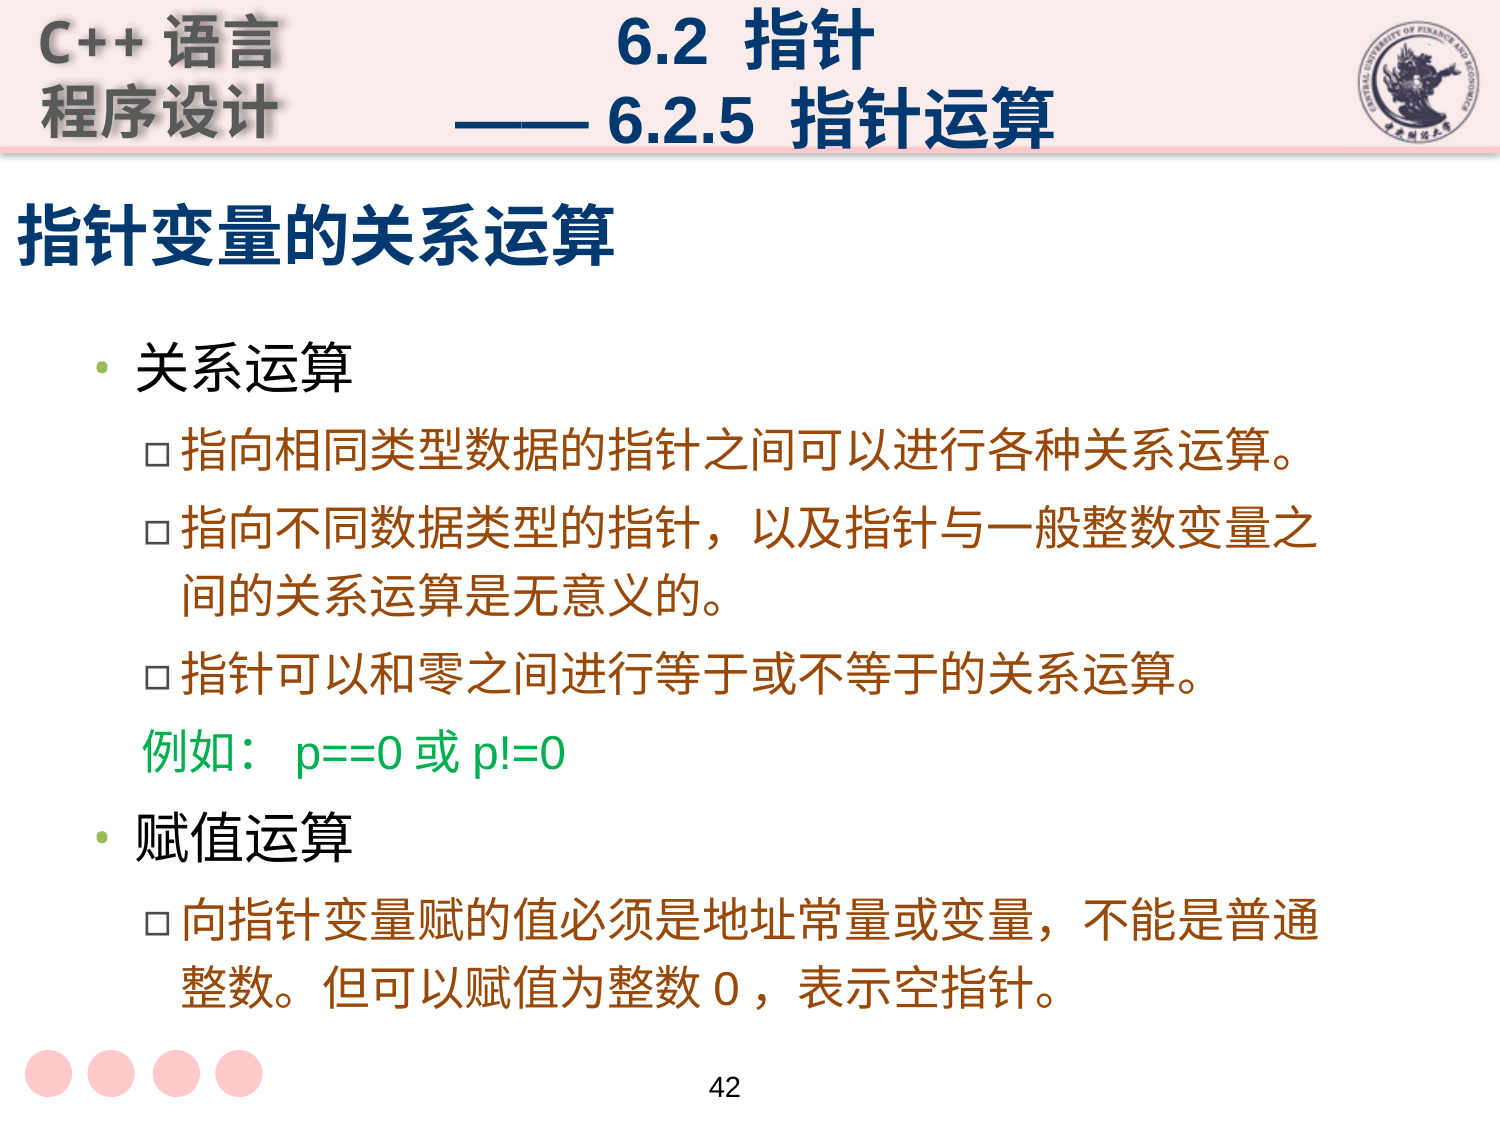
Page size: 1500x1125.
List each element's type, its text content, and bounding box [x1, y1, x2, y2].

list 关系运算 指向相同类型数据的指针之间可以进行各种关系运算。 指向不同数据类型的指针，以及指针与一般整数变量之间的关系运算是无意义的。 指针可以和零之间进行等于或不等于的关系运算。 例如：p==0或p!=0 赋值运算 向指针变量赋的值必须是地址常量或变量，不能是普通整数。但可以赋值为整数0，表示空指针。 [62, 312, 1380, 1026]
picture [0, 0, 1500, 147]
slide_number 42 [674, 1046, 776, 1125]
text_box 6.2 指针 —— 6.2.5 指针运算 [206, 42, 1288, 113]
title 指针变量的关系运算 [1, 155, 1102, 313]
